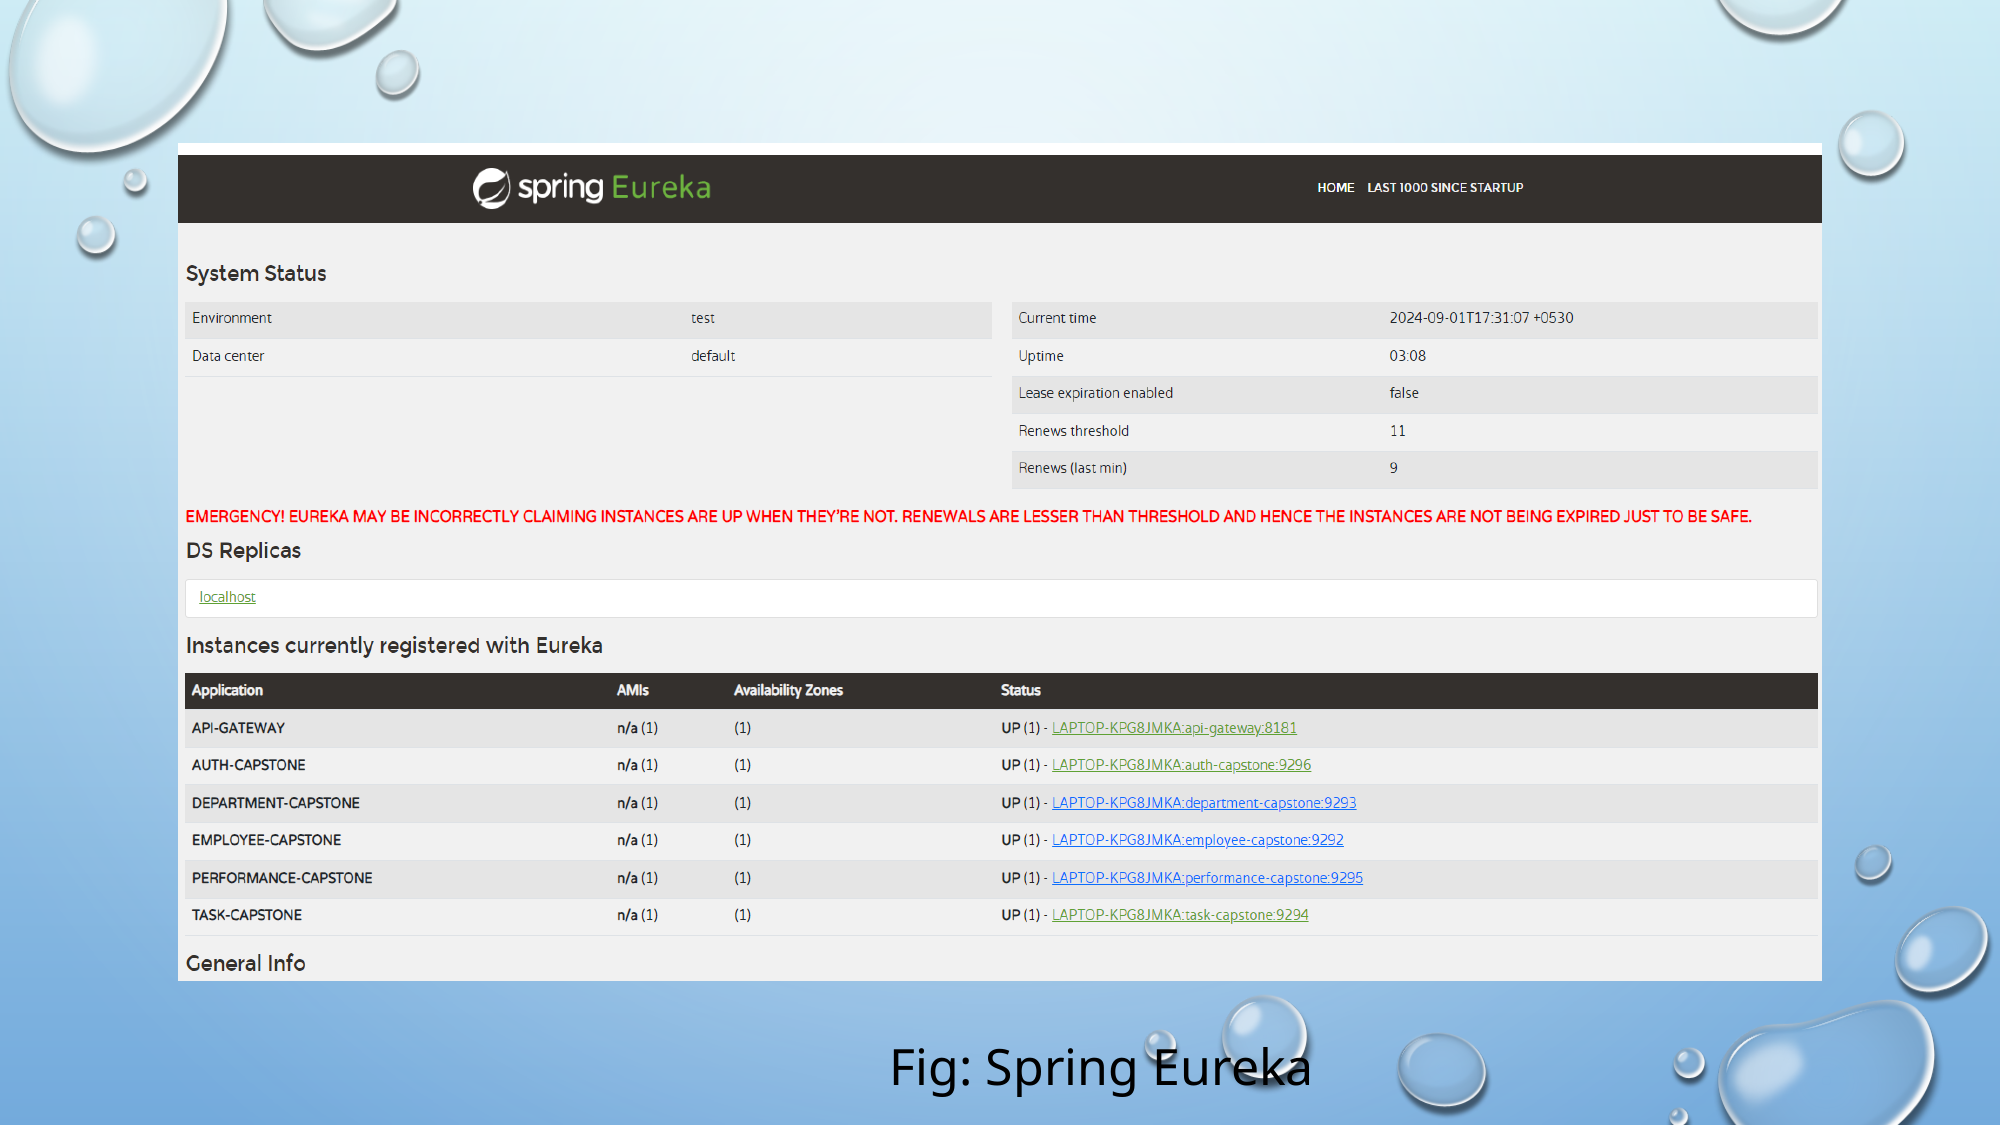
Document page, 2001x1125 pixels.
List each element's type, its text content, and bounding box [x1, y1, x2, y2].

picture [0, 0, 2000, 1125]
text_box Fig: Spring Eureka [875, 1028, 1329, 1103]
